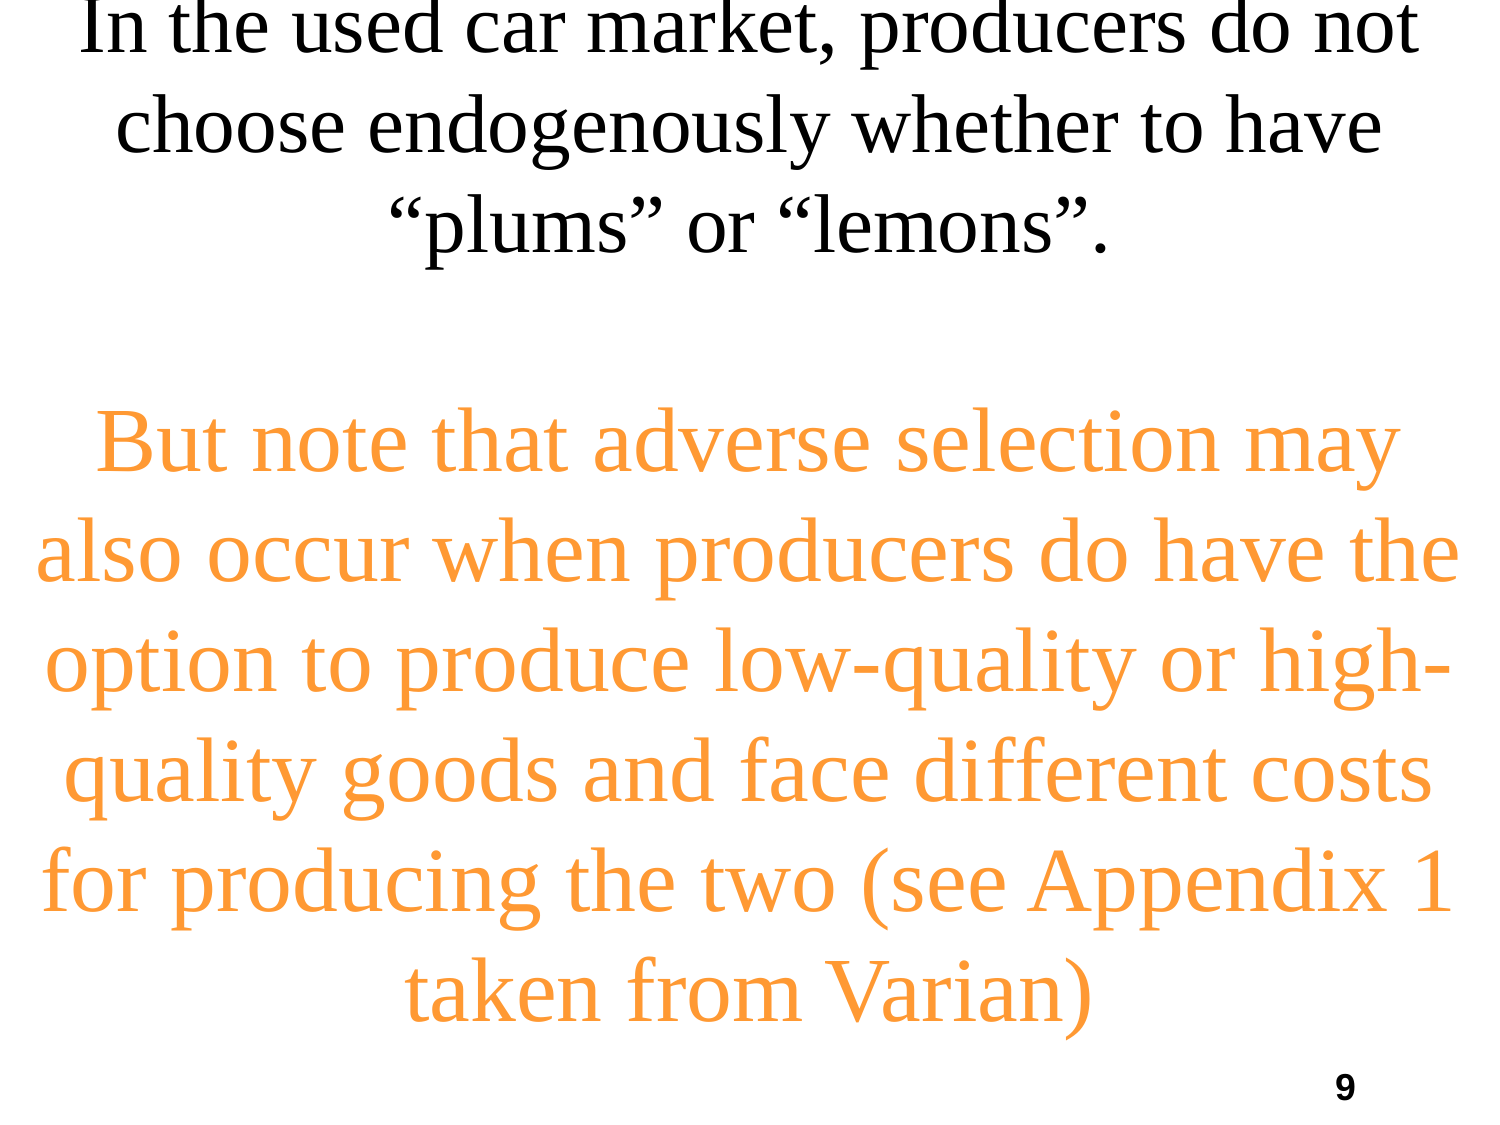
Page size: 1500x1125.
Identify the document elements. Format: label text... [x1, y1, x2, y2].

title In the used car market, producers do not choose endogenously whether to have “plums” or “lemons”. But note that adverse selection may also occur when producers do have the option to produce low-quality or high-quality goods and face different costs for producing the two (see Appendix 1 taken from Varian) [0, 385, 1500, 624]
